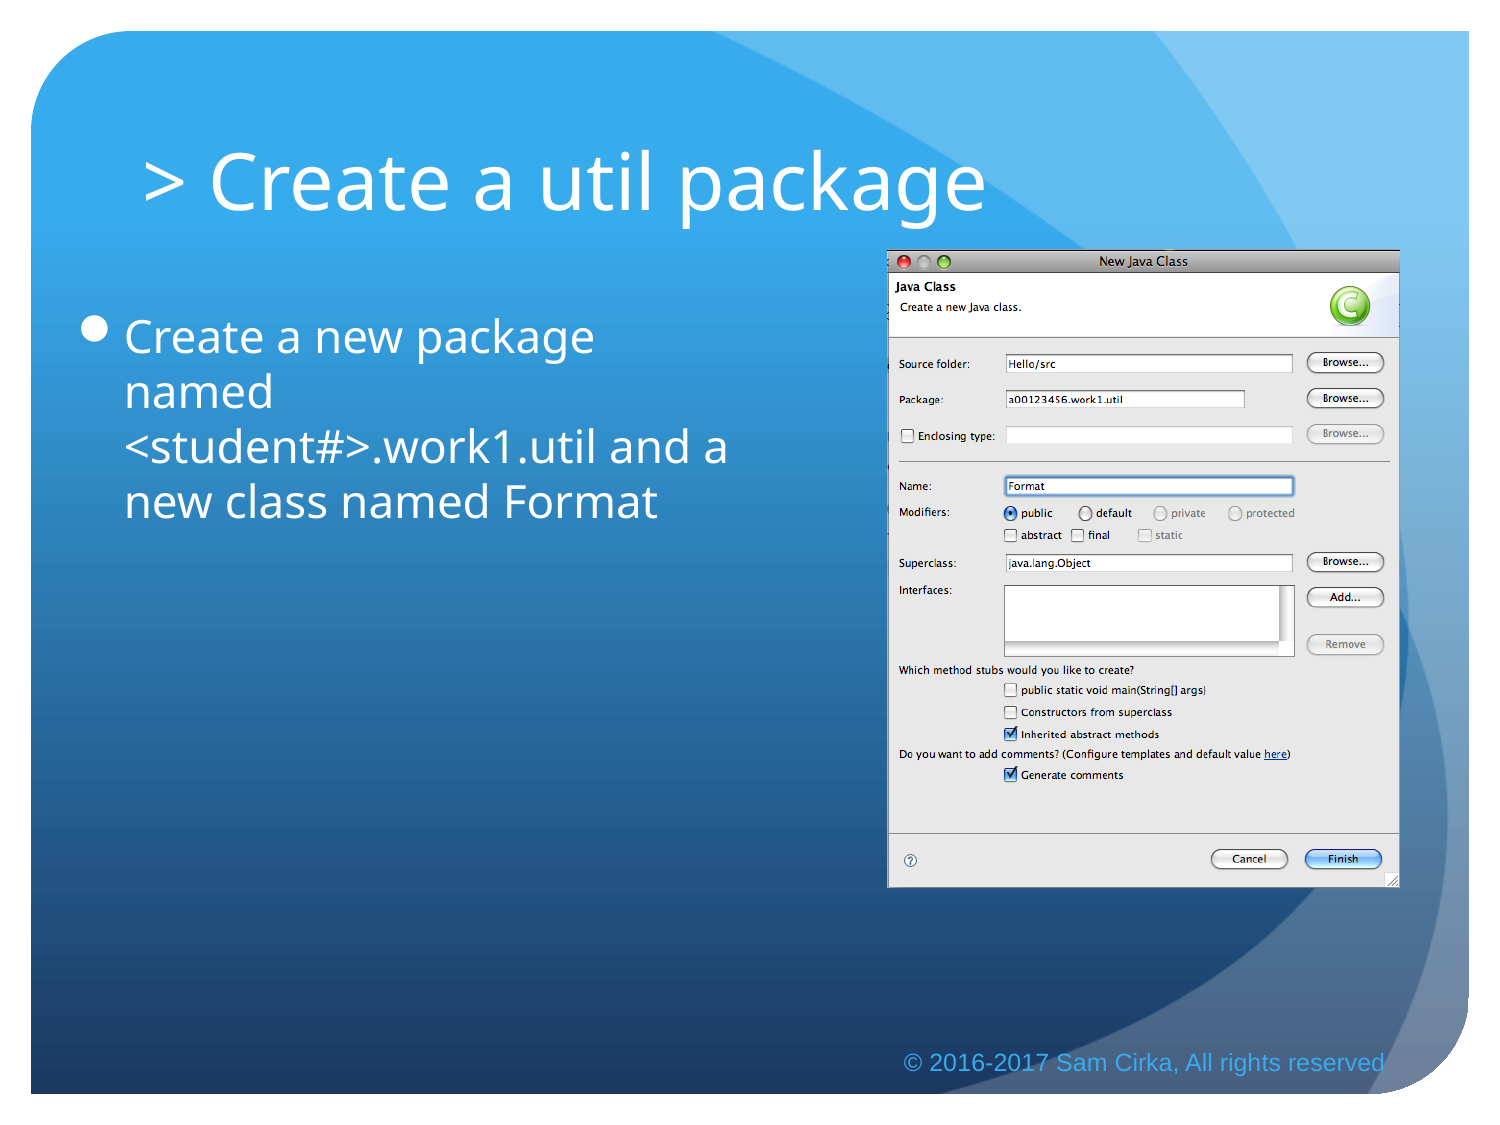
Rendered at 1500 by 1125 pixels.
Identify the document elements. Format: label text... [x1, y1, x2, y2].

list Create a new package named <student#>.work1.util and a new class named Format [62, 299, 750, 991]
picture [24, 30, 1473, 1094]
footer © 2016-2017 Sam Cirka, All rights reserved [542, 1031, 1402, 1092]
title > Create a util package [127, 62, 1372, 234]
